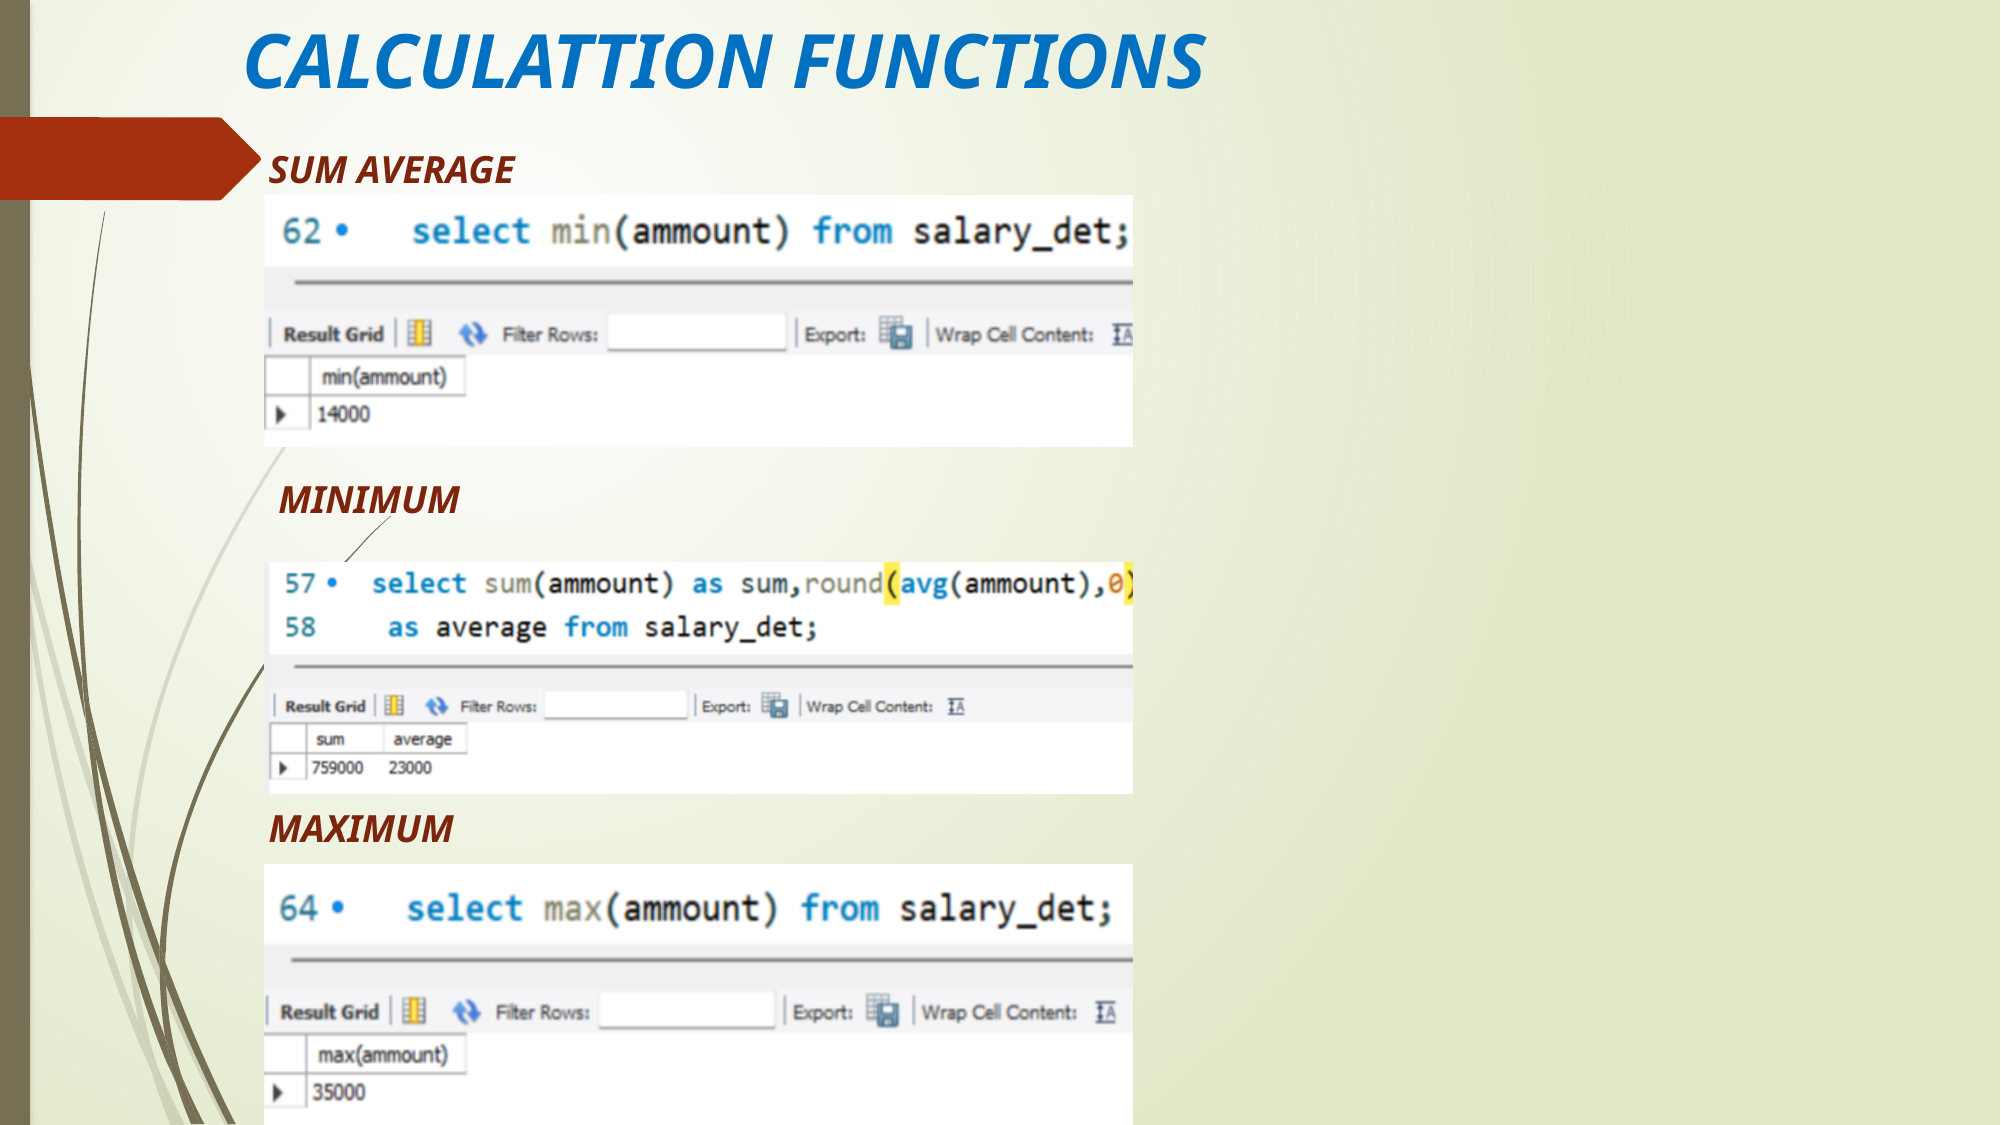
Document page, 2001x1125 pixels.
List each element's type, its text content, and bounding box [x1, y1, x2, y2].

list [264, 562, 1133, 794]
picture [264, 864, 1133, 1125]
list SUM AVERAGE MINIMUM MAXIMUM [243, 138, 1707, 1106]
picture [264, 195, 1133, 448]
title CALCULATTION FUNCTIONS [227, 5, 1690, 216]
